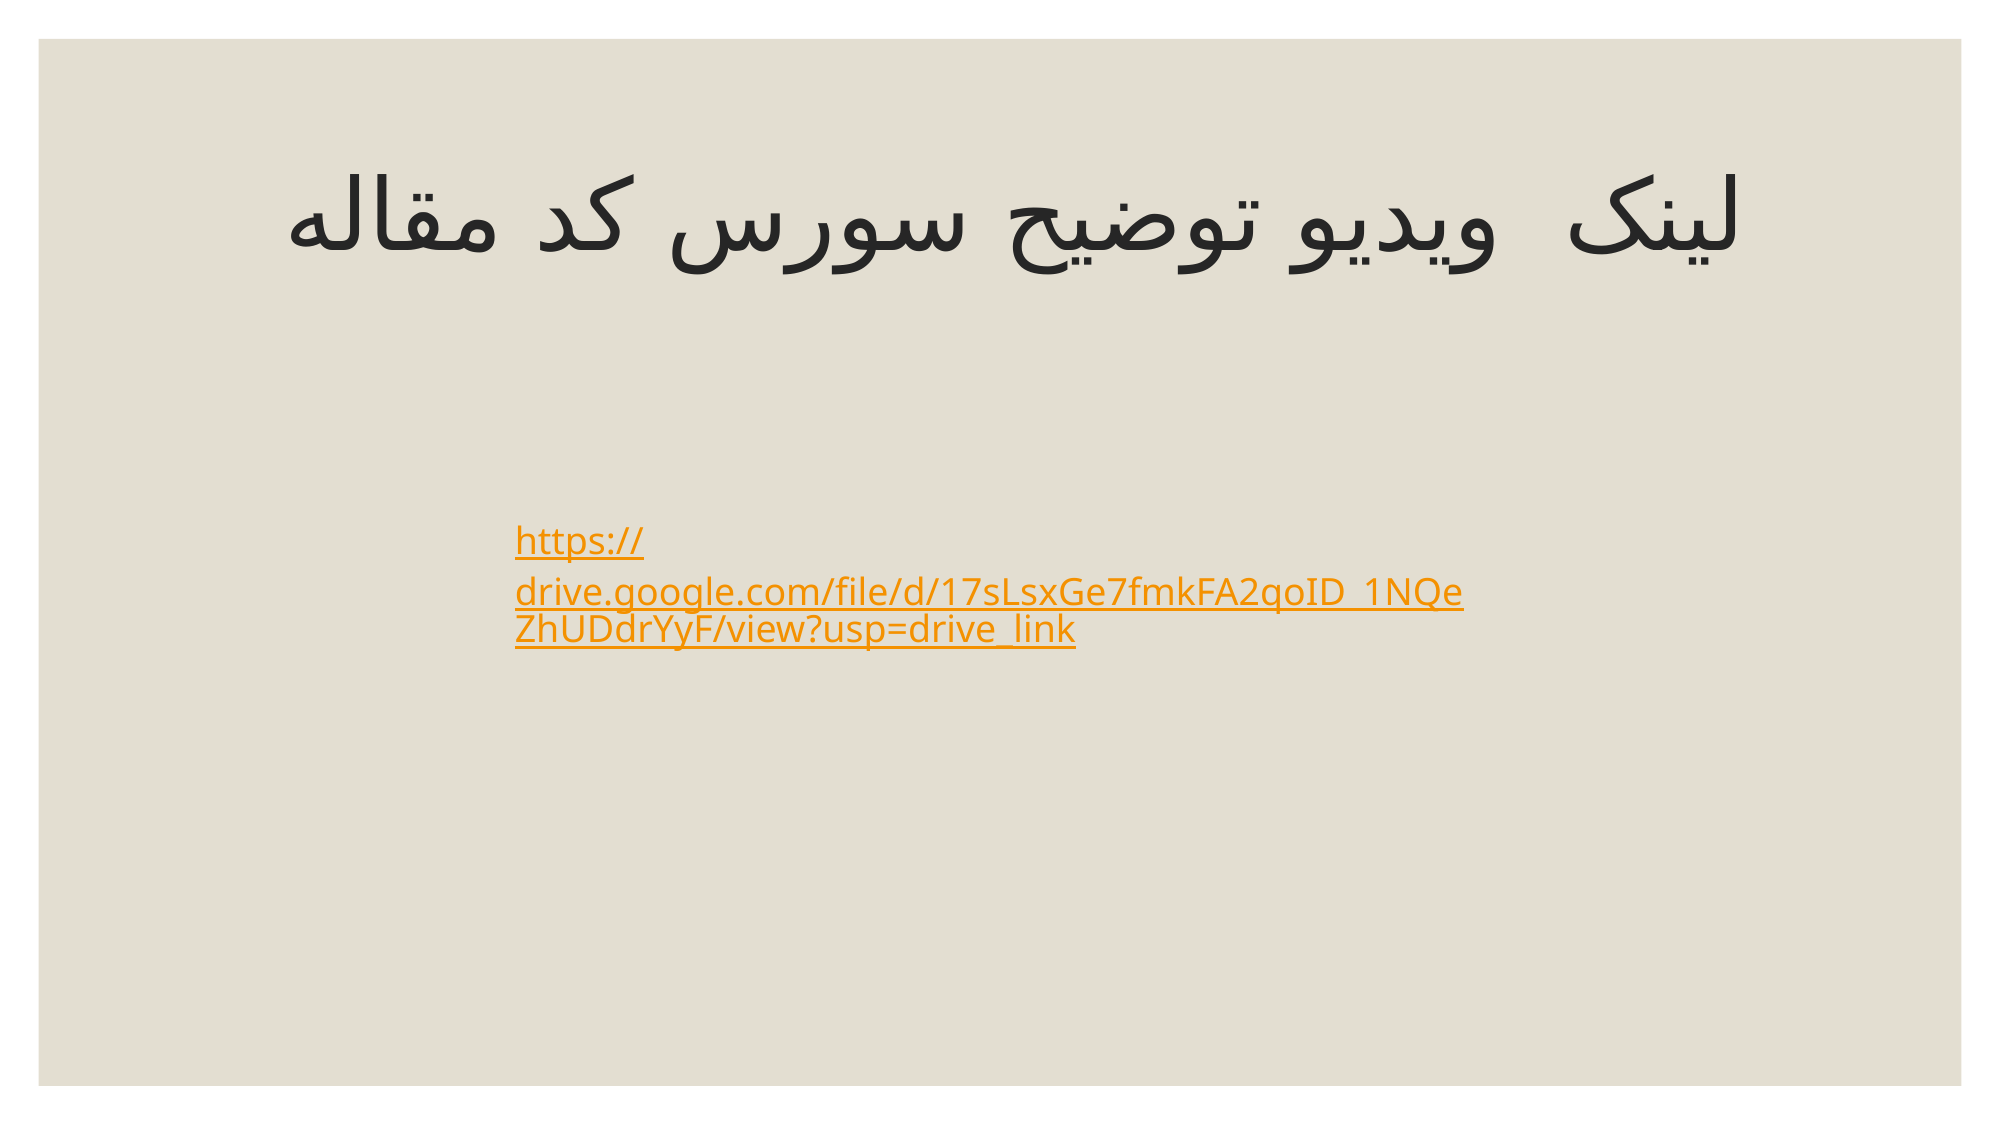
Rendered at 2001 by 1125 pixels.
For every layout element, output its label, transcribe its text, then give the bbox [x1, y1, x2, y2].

title لینک ویدیو توضیح سورس کد مقاله [174, 105, 1825, 331]
text_box https://drive.google.com/file/d/17sLsxGe7fmkFA2qoID_1NQeZhUDdrYyF/view?usp=drive_link [500, 509, 1500, 672]
